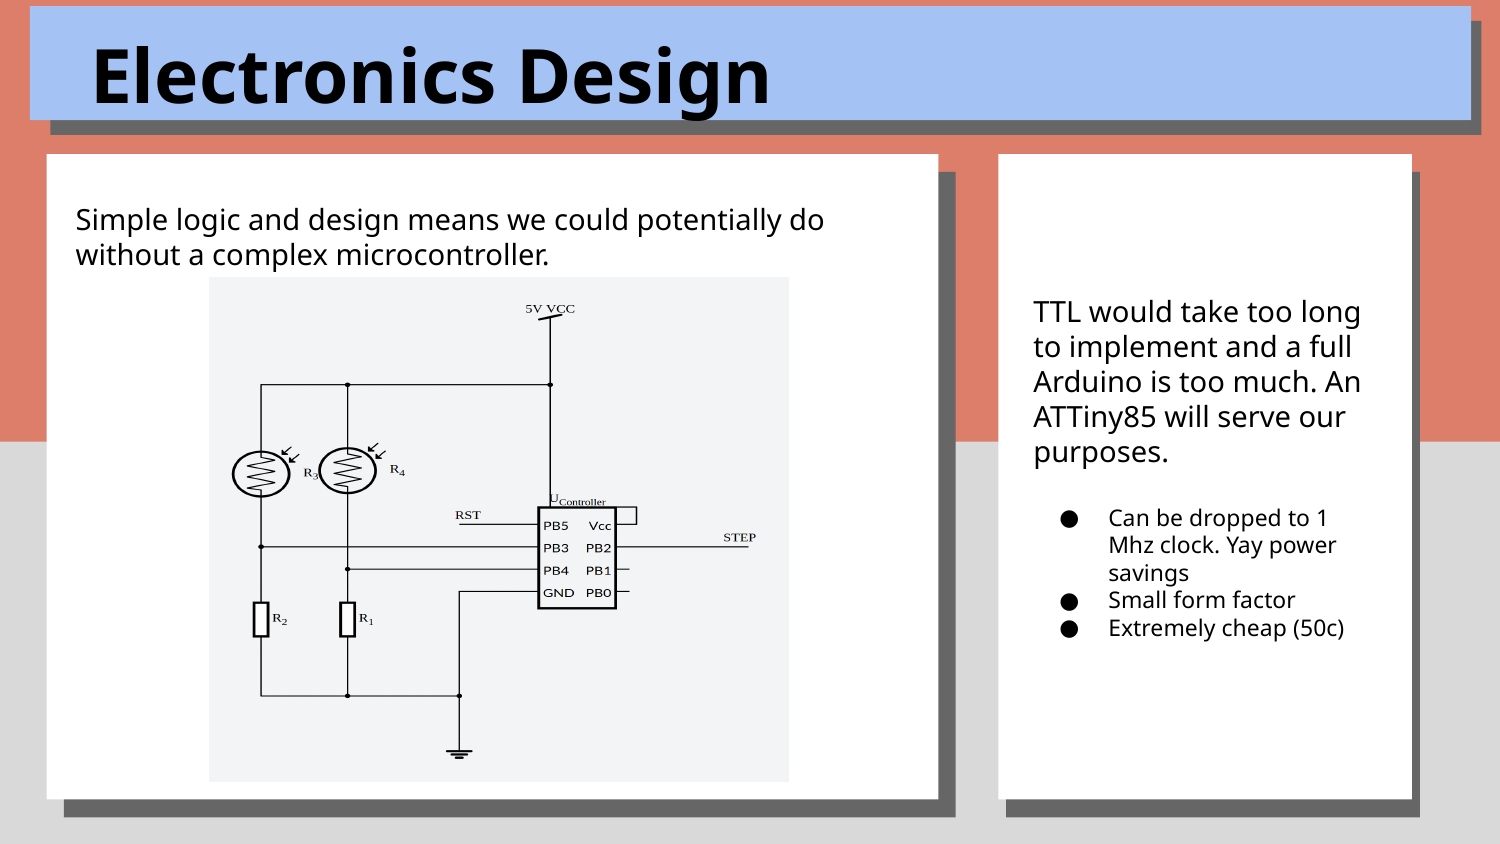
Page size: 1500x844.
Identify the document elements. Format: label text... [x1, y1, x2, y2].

title Electronics Design [75, 0, 1425, 134]
text_box TTL would take too long to implement and a full Arduino is too much. An ATTiny85 will serve our purposes. Can be dropped to 1 Mhz clock. Yay power savings Small form factor Extremely cheap (50c) [1018, 172, 1397, 790]
list Simple logic and design means we could potentially do without a complex microcontroller. [60, 168, 932, 305]
picture [209, 277, 789, 782]
